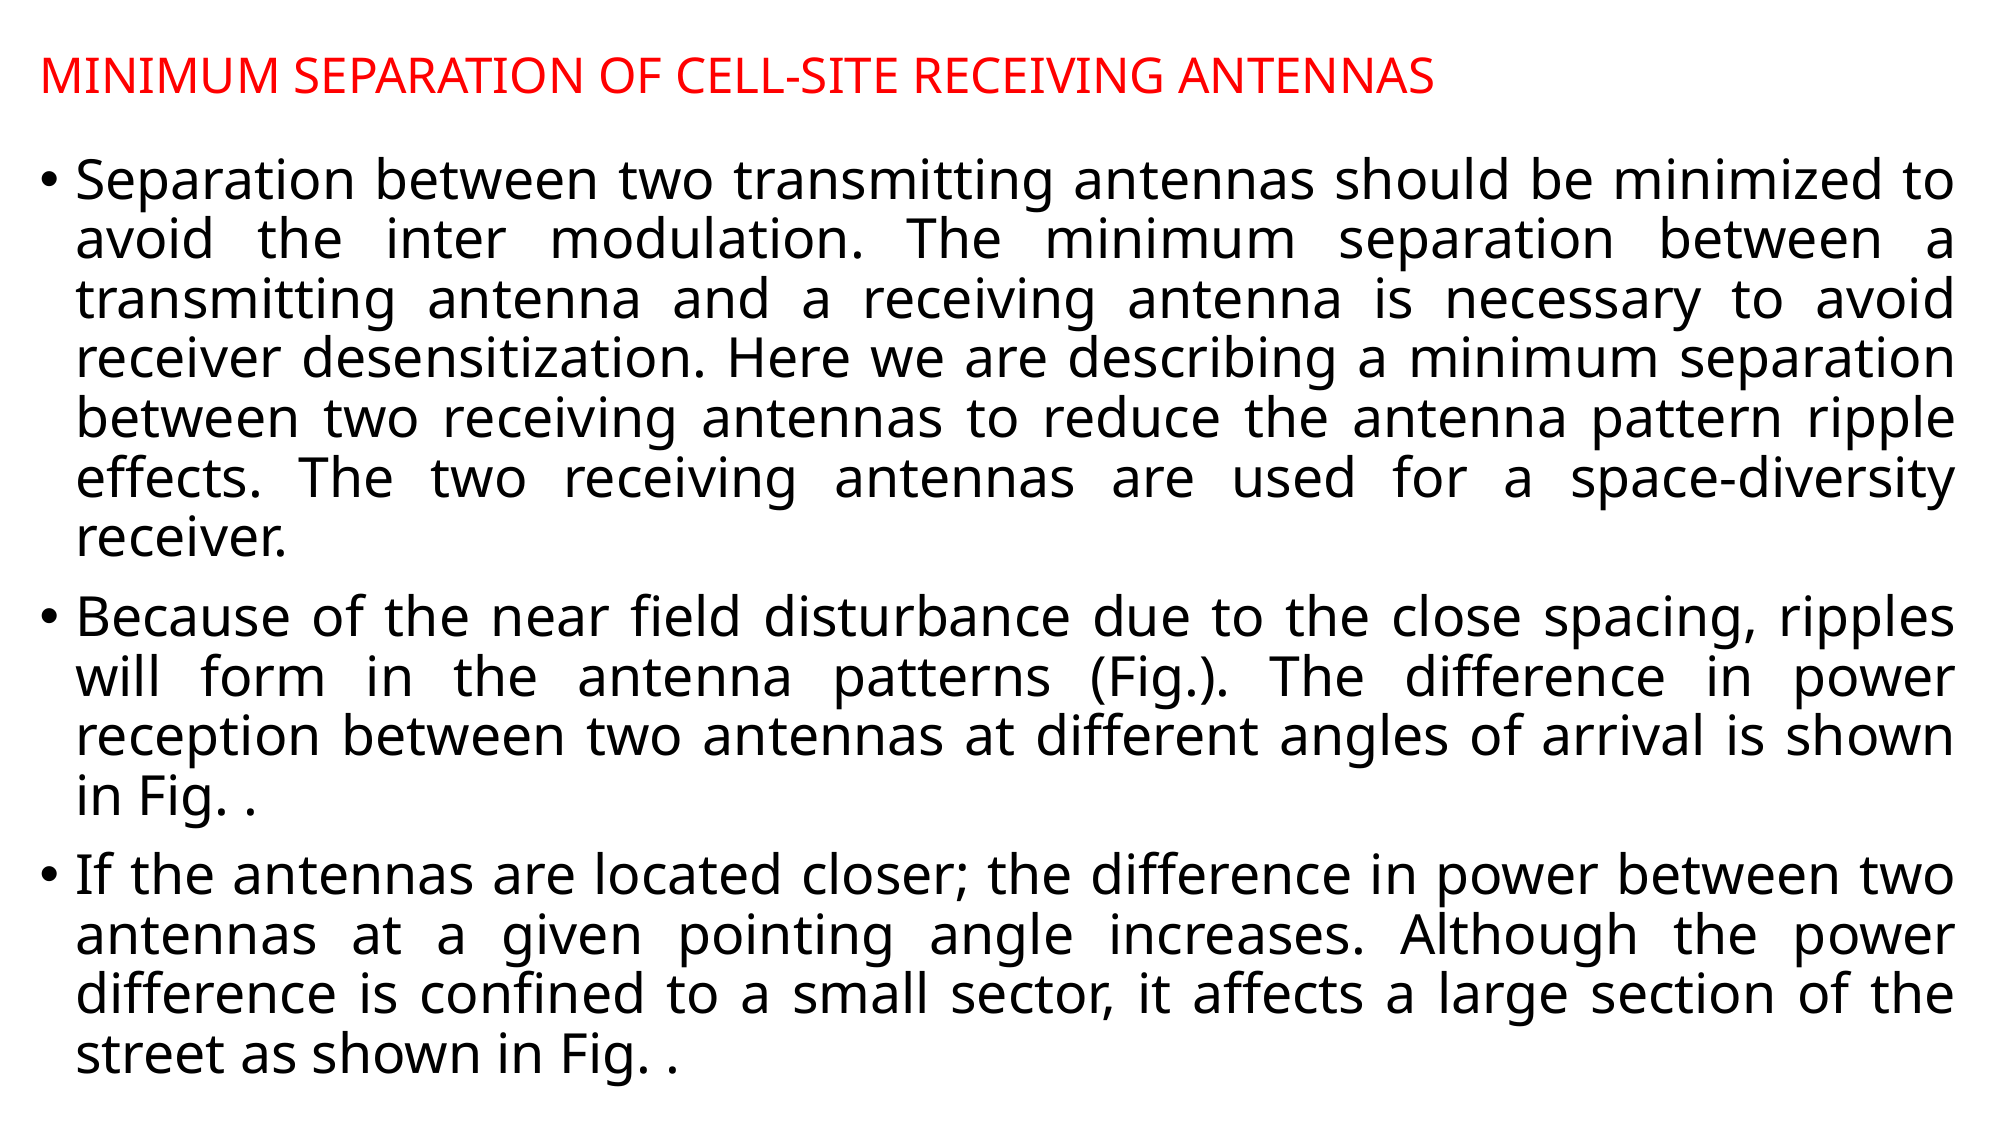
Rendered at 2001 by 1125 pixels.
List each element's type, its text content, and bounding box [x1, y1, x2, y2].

list Separation between two transmitting antennas should be minimized to avoid the inter modulation. The minimum separation between a transmitting antenna and a receiving antenna is necessary to avoid receiver desensitization. Here we are describing a minimum separation between two receiving antennas to reduce the antenna pattern ripple effects. The two receiving antennas are used for a space-diversity receiver. Because of the near field disturbance due to the close spacing, ripples will form in the antenna patterns (Fig.). The difference in power reception between two antennas at different angles of arrival is shown in Fig. . If the antennas are located closer; the difference in power between two antennas at a given pointing angle increases. Although the power difference is confined to a small sector, it affects a large section of the street as shown in Fig. . [24, 143, 1973, 1099]
title MINIMUM SEPARATION OF CELL-SITE RECEIVING ANTENNAS [24, 42, 1973, 112]
